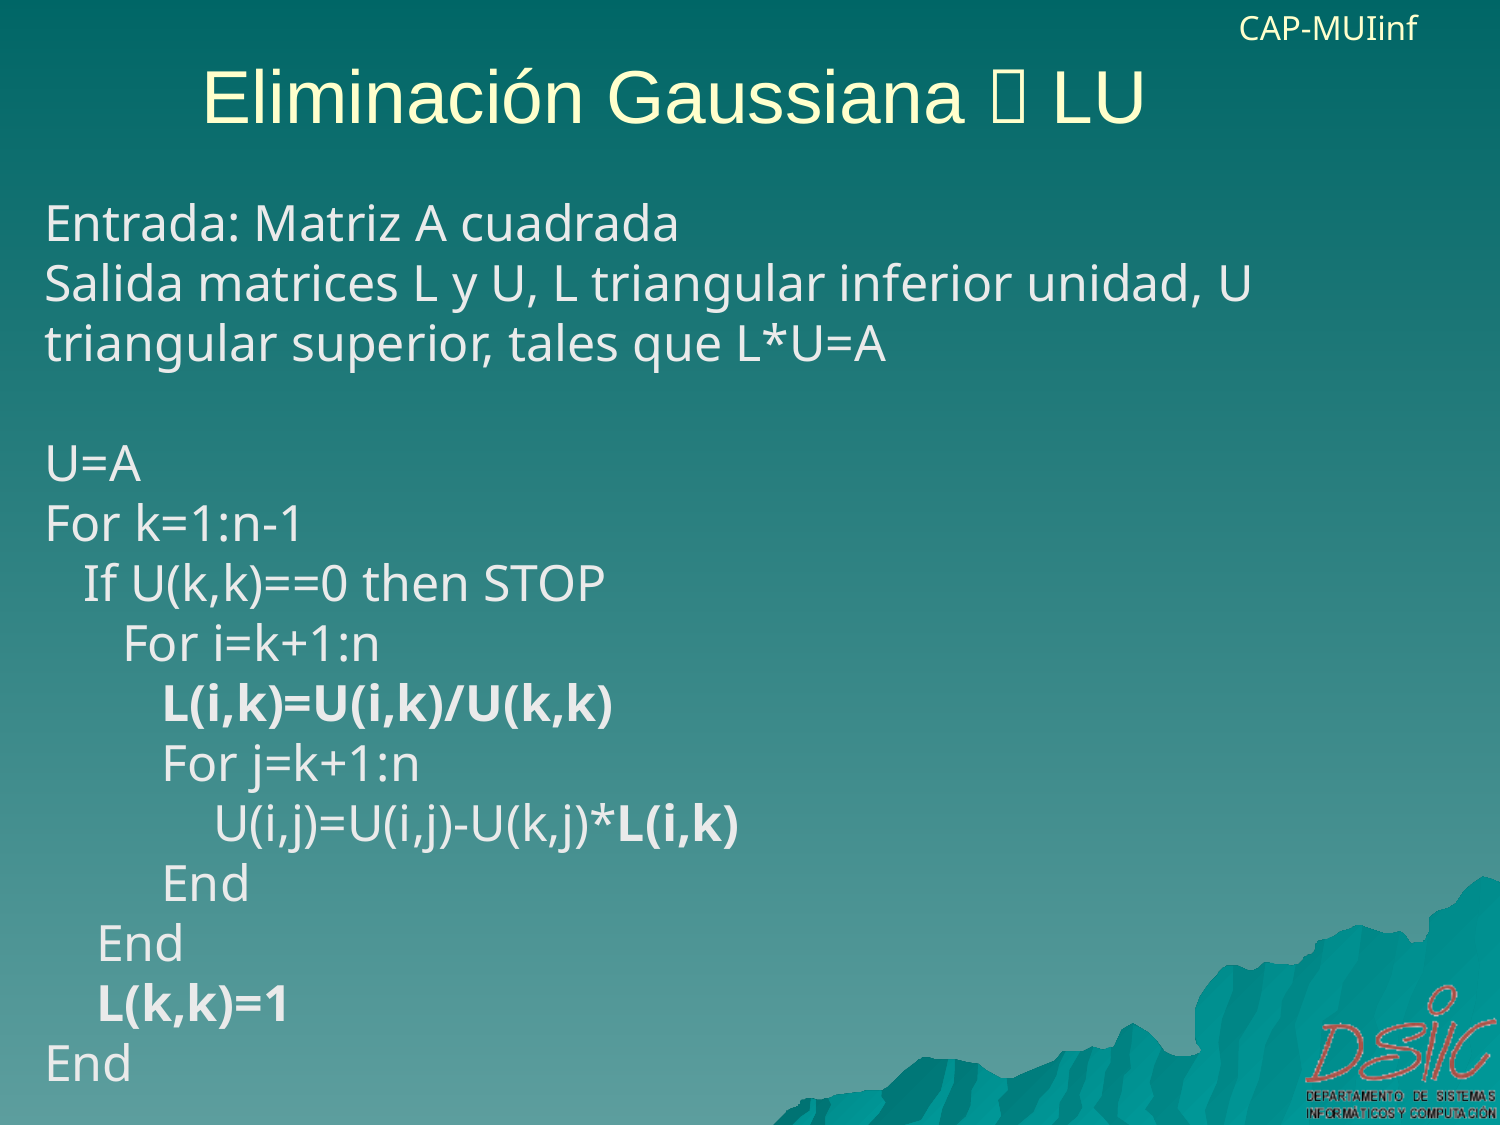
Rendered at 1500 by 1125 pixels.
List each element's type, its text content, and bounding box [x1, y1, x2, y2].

picture [1304, 979, 1500, 1125]
text_box Entrada: Matriz A cuadrada Salida matrices L y U, L triangular inferior unidad, U triangular superior, tales que L*U=A U=A For k=1:n-1 If U(k,k)==0 then STOP For i=k+1:n L(i,k)=U(i,k)/U(k,k) For j=k+1:n U(i,j)=U(i,j)-U(k,j)*L(i,k) End End L(k,k)=1 End [29, 184, 1448, 1100]
text_box Eliminación Gaussiana  LU [0, 0, 1350, 187]
